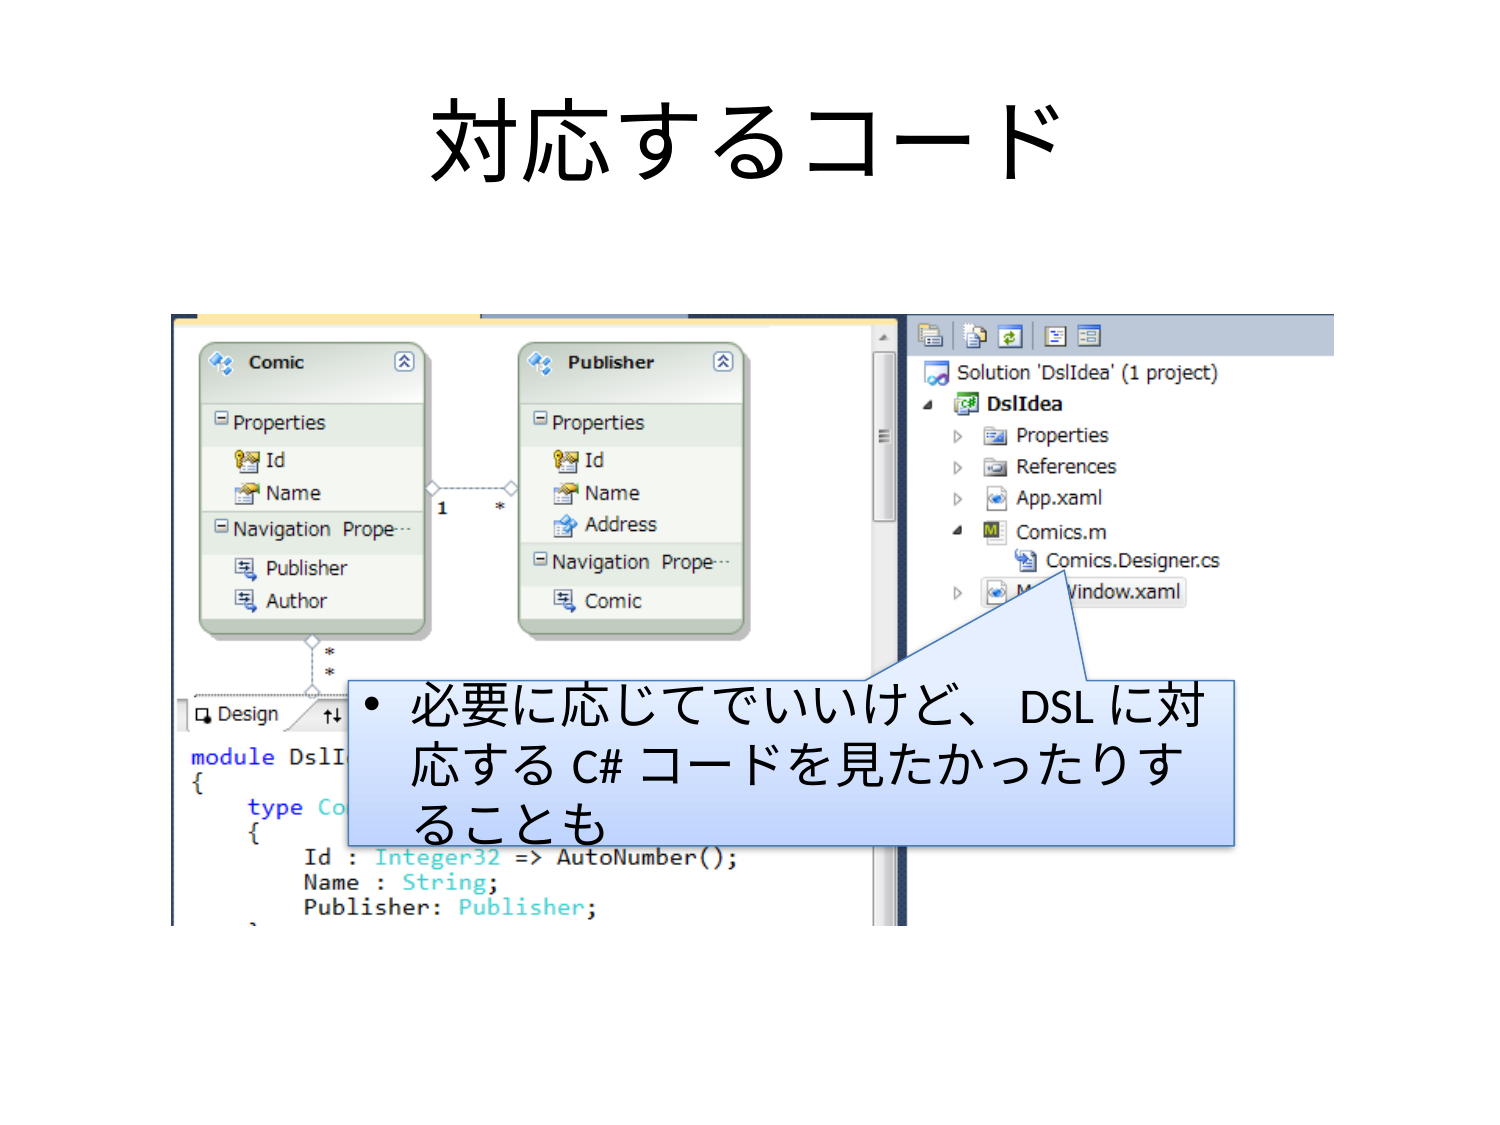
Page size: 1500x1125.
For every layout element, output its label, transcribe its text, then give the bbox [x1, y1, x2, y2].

title 対応するコード [75, 45, 1425, 233]
picture [170, 314, 1335, 926]
